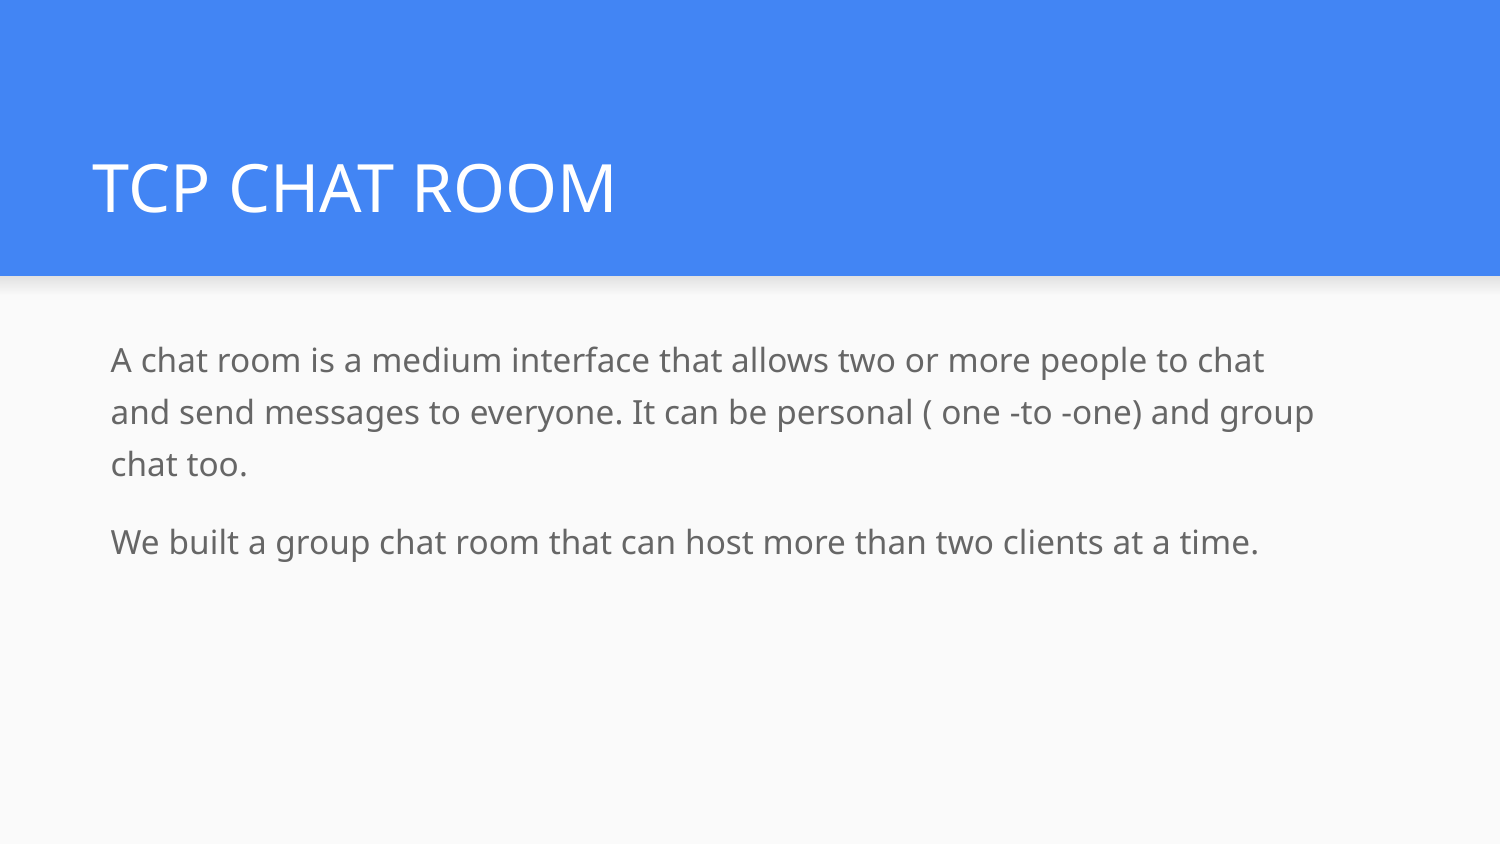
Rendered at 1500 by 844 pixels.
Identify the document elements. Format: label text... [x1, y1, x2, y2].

list A chat room is a medium interface that allows two or more people to chat and send messages to everyone. It can be personal ( one -to -one) and group chat too. We built a group chat room that can host more than two clients at a time. [95, 314, 1343, 597]
title TCP CHAT ROOM [77, 121, 791, 248]
